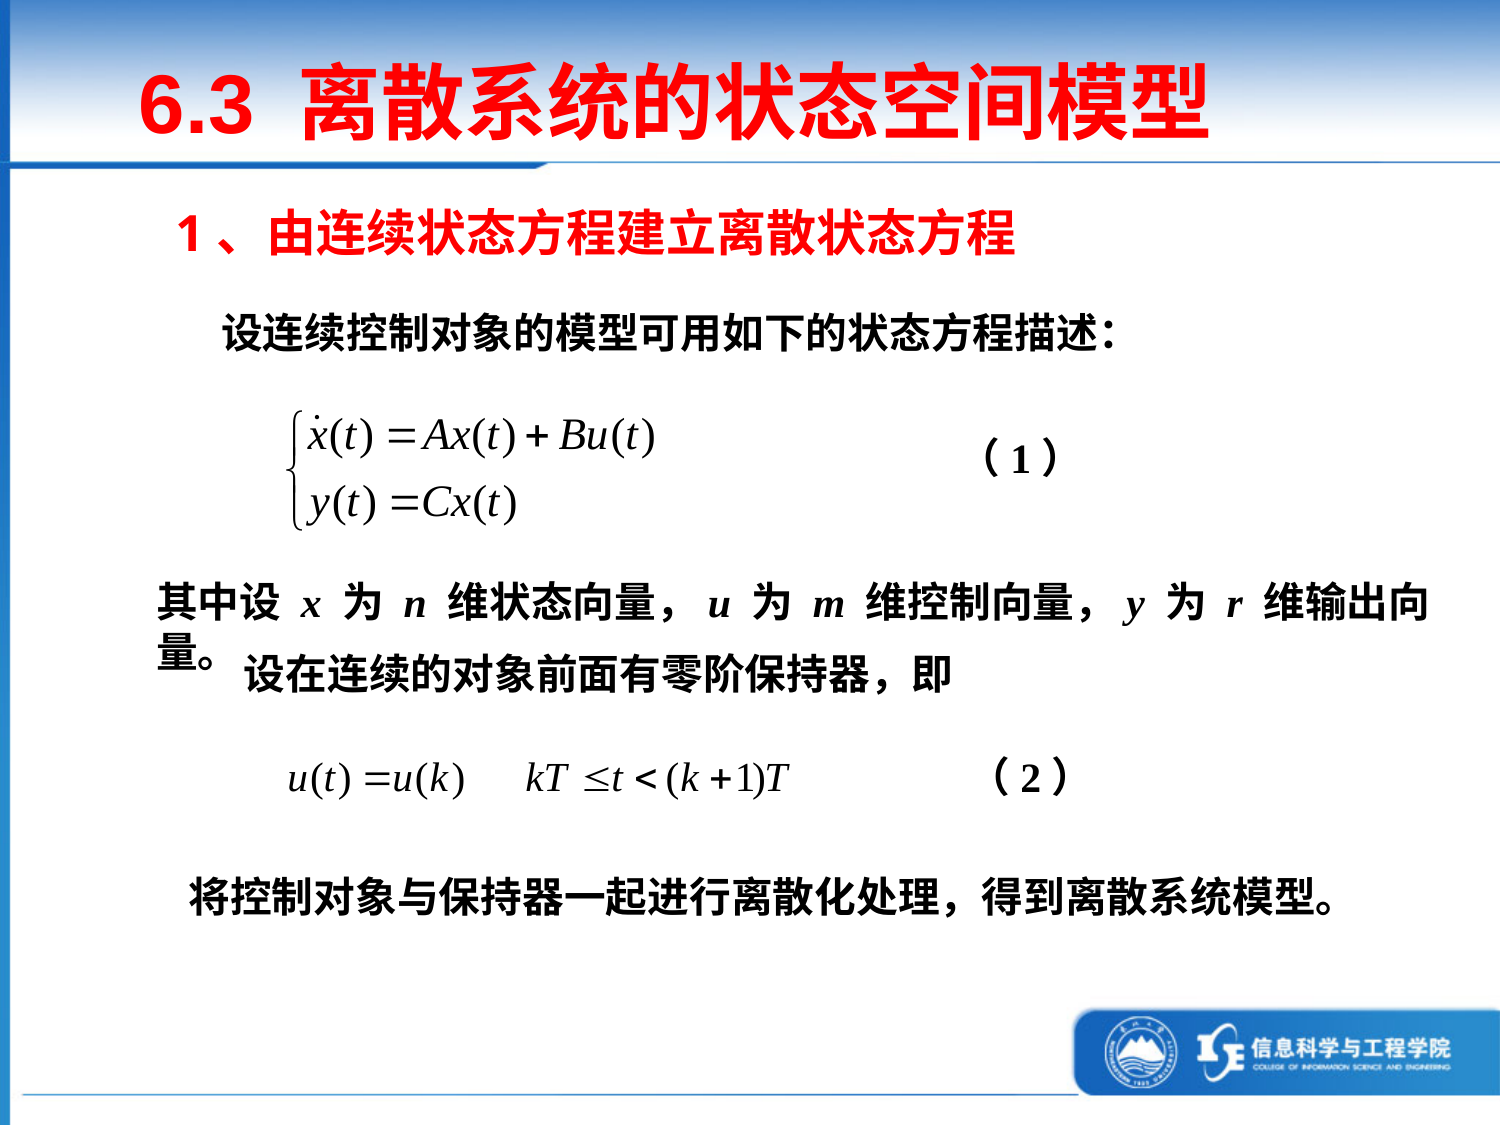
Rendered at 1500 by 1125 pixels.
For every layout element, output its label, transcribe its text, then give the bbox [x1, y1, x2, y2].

text_box 设连续控制对象的模型可用如下的状态方程描述： [206, 299, 1316, 364]
text_box 设在连续的对象前面有零阶保持器，即 [228, 640, 1107, 706]
text_box （2） [953, 743, 1223, 808]
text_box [276, 403, 663, 539]
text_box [282, 753, 800, 809]
text_box 其中设 x 为 n 维状态向量，u 为 m 维控制向量，y 为 r 维输出向量。 [141, 568, 1467, 683]
text_box 将控制对象与保持器一起进行离散化处理，得到离散系统模型。 [173, 863, 1449, 929]
text_box 1、由连续状态方程建立离散状态方程 [160, 194, 1226, 269]
text_box 6.3 离散系统的状态空间模型 [123, 42, 1424, 158]
text_box （1） [943, 424, 1247, 490]
picture [0, 0, 1500, 1125]
